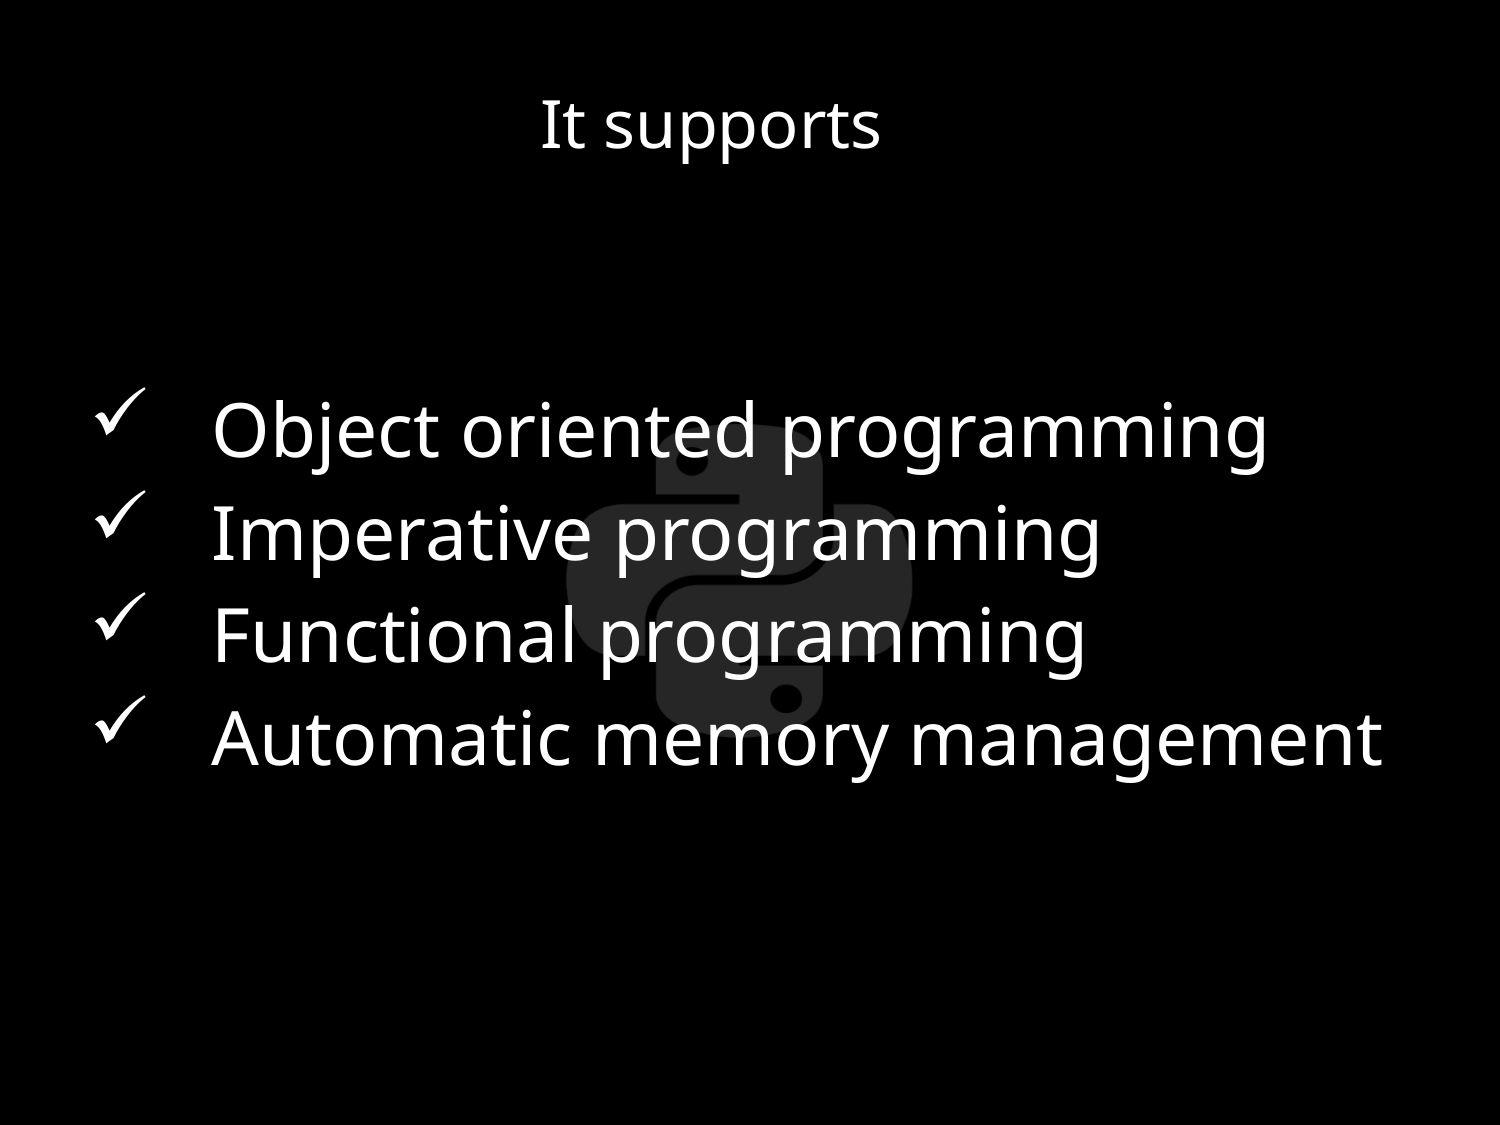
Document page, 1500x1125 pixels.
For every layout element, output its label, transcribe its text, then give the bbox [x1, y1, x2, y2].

text_box Object oriented programming Imperative programming Functional programming Automatic memory management [75, 375, 1463, 788]
text_box It supports [525, 74, 899, 170]
